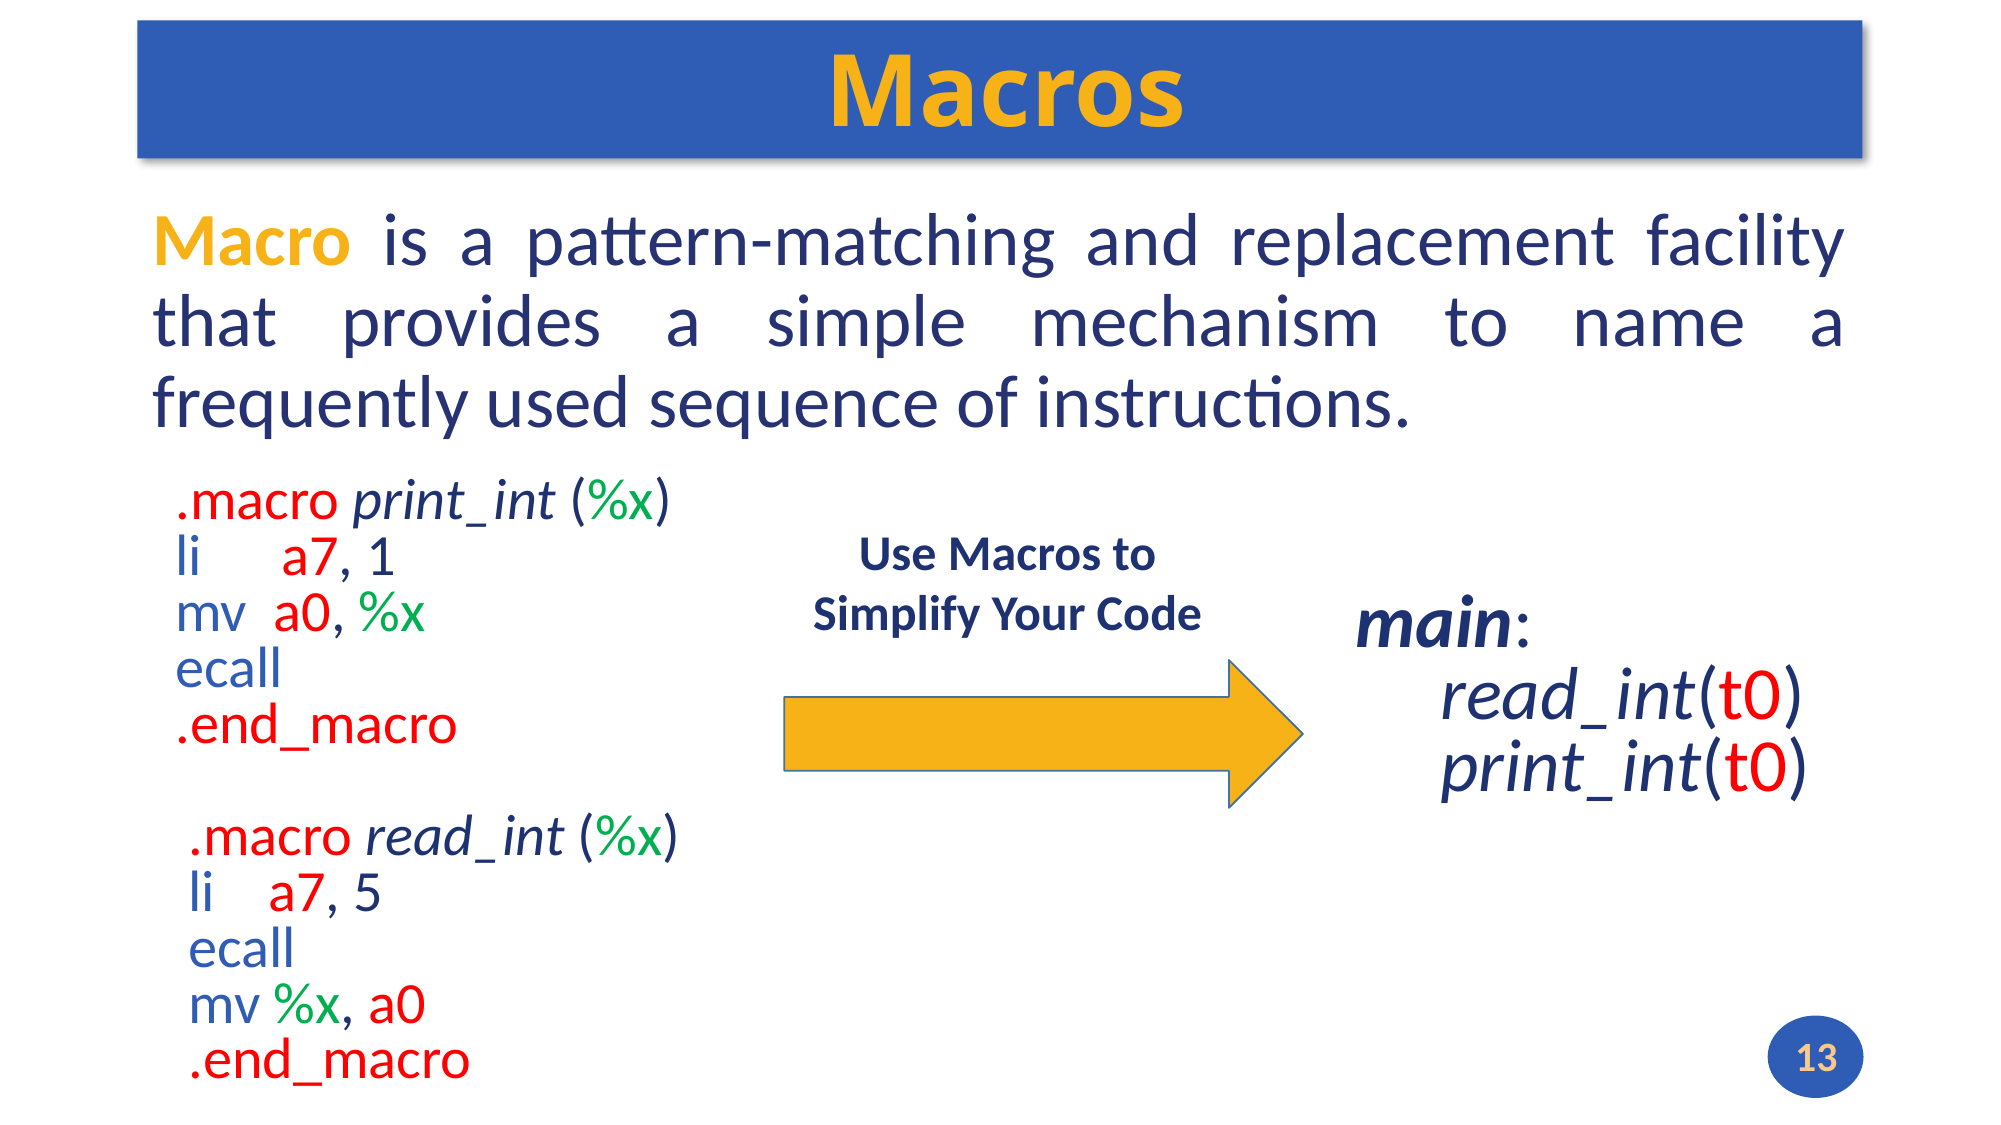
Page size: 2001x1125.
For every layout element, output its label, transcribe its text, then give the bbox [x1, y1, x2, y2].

text_box Use Macros to Simplify Your Code [797, 505, 1207, 656]
slide_number 13 [1767, 1015, 1866, 1095]
text_box [783, 659, 1304, 809]
text_box .macro print_int (%x) li a7, 1 mv a0, %x ecall .end_macro .macro read_int (%x) li a7, 5 ecall mv %x, a0 .end_macro [160, 467, 761, 1098]
text_box main: read_int(t0) print_int(t0) [1340, 582, 1856, 814]
title Macros [137, 17, 1863, 156]
list Macro is a pattern-matching and replacement facility that provides a simple mechanism to name a frequently used sequence of instructions. [137, 193, 1863, 453]
